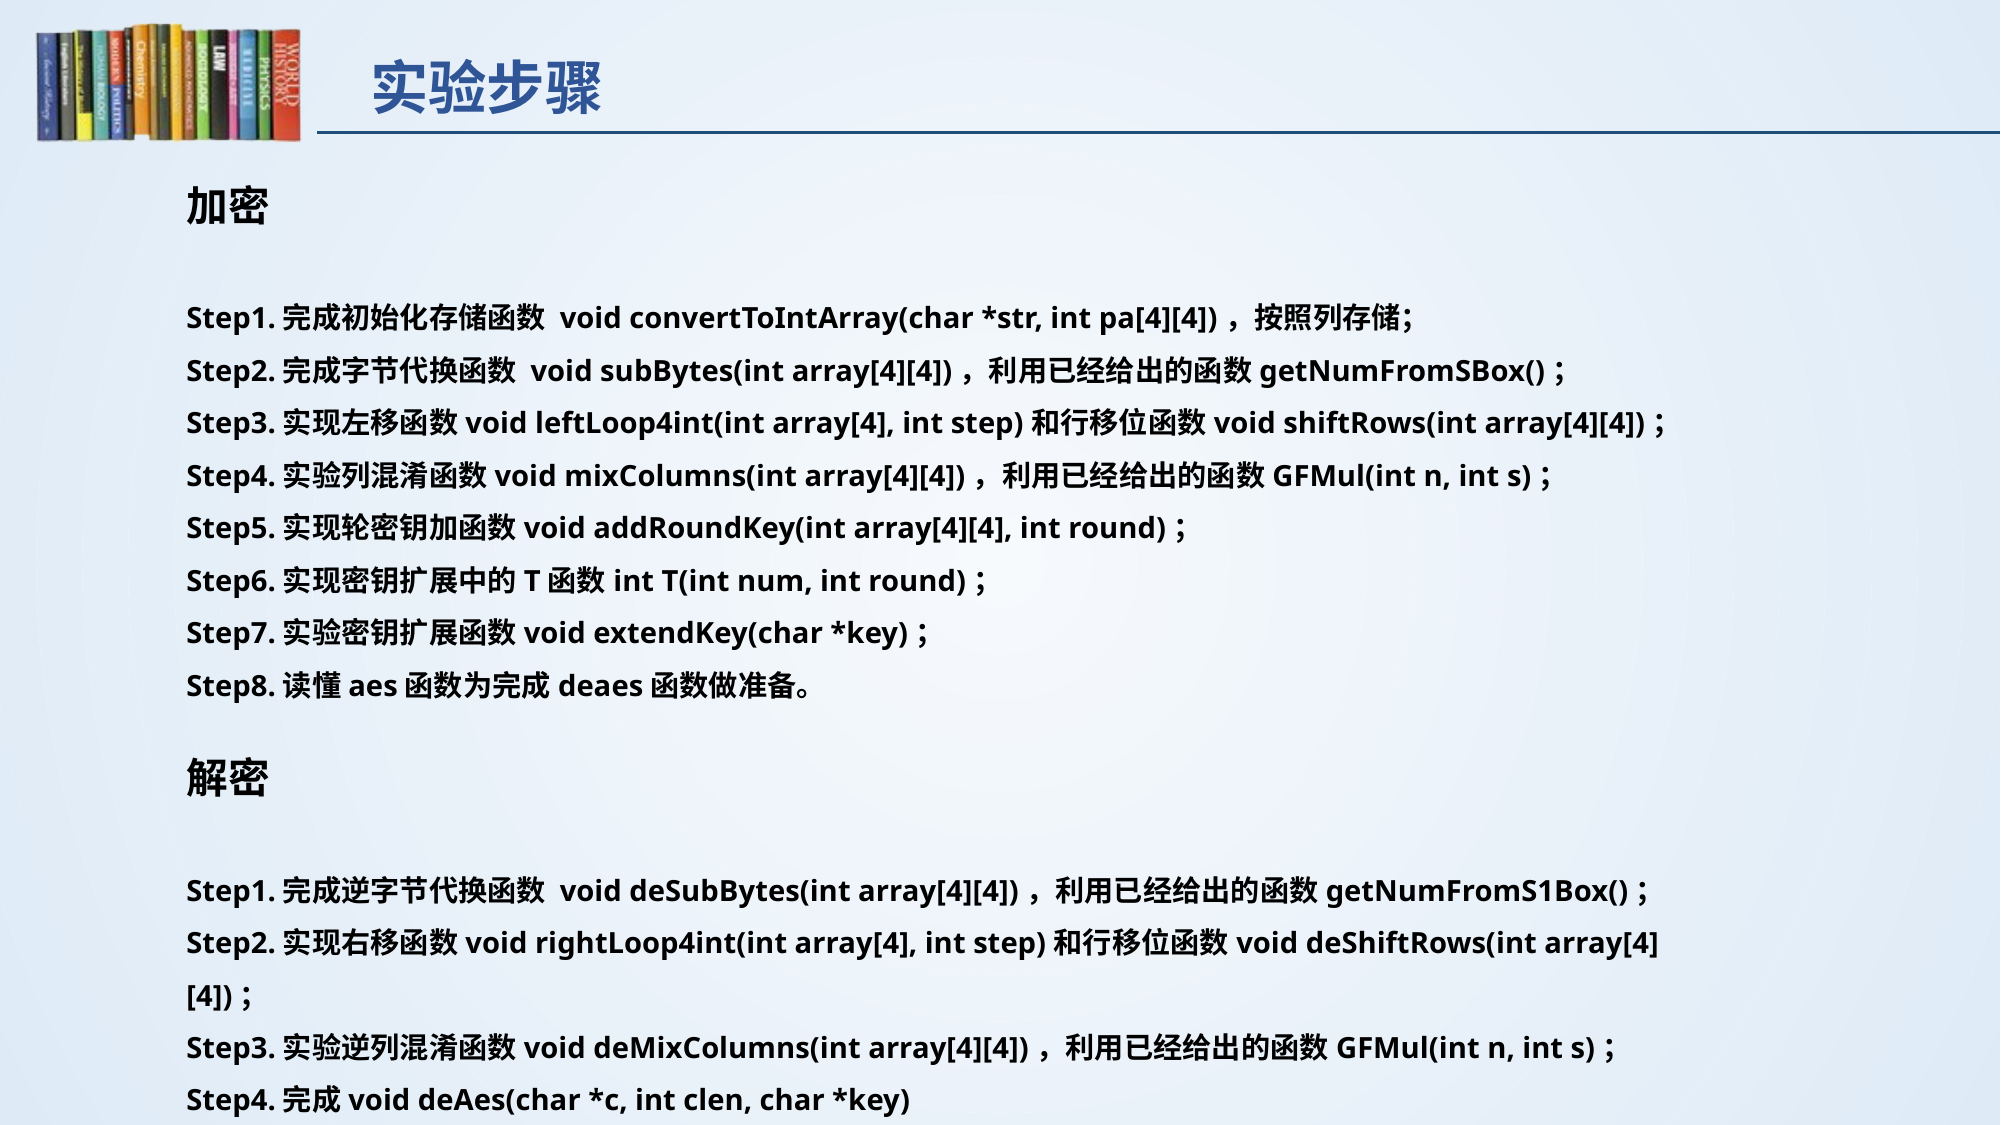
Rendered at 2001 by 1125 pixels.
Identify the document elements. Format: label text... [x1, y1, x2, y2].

text_box 实验步骤 [355, 43, 812, 129]
picture [23, 0, 317, 173]
text_box 加密 Step1.完成初始化存储函数 void convertToIntArray(char *str, int pa[4][4])，按照列存储； Step2.完成字节代换函数 void subBytes(int array[4][4])，利用已经给出的函数getNumFromSBox()； Step3.实现左移函数void leftLoop4int(int array[4], int step)和行移位函数void shiftRows(int array[4][4])； Step4.实验列混淆函数void mixColumns(int array[4][4])，利用已经给出的函数GFMul(int n, int s)； Step5.实现轮密钥加函数void addRoundKey(int array[4][4], int round)； Step6.实现密钥扩展中的T函数int T(int num, int round)； Step7.实验密钥扩展函数void extendKey(char *key)； Step8.读懂aes函数为完成deaes函数做准备。 解密 Step1.完成逆字节代换函数 void deSubBytes(int array[4][4])，利用已经给出的函数getNumFromS1Box()； Step2.实现右移函数void rightLoop4int(int array[4], int step)和行移位函数void deShiftRows(int array[4][4])； Step3.实验逆列混淆函数void deMixColumns(int array[4][4])，利用已经给出的函数GFMul(int n, int s)； Step4.完成void deAes(char *c, int clen, char *key) [171, 172, 1745, 1125]
